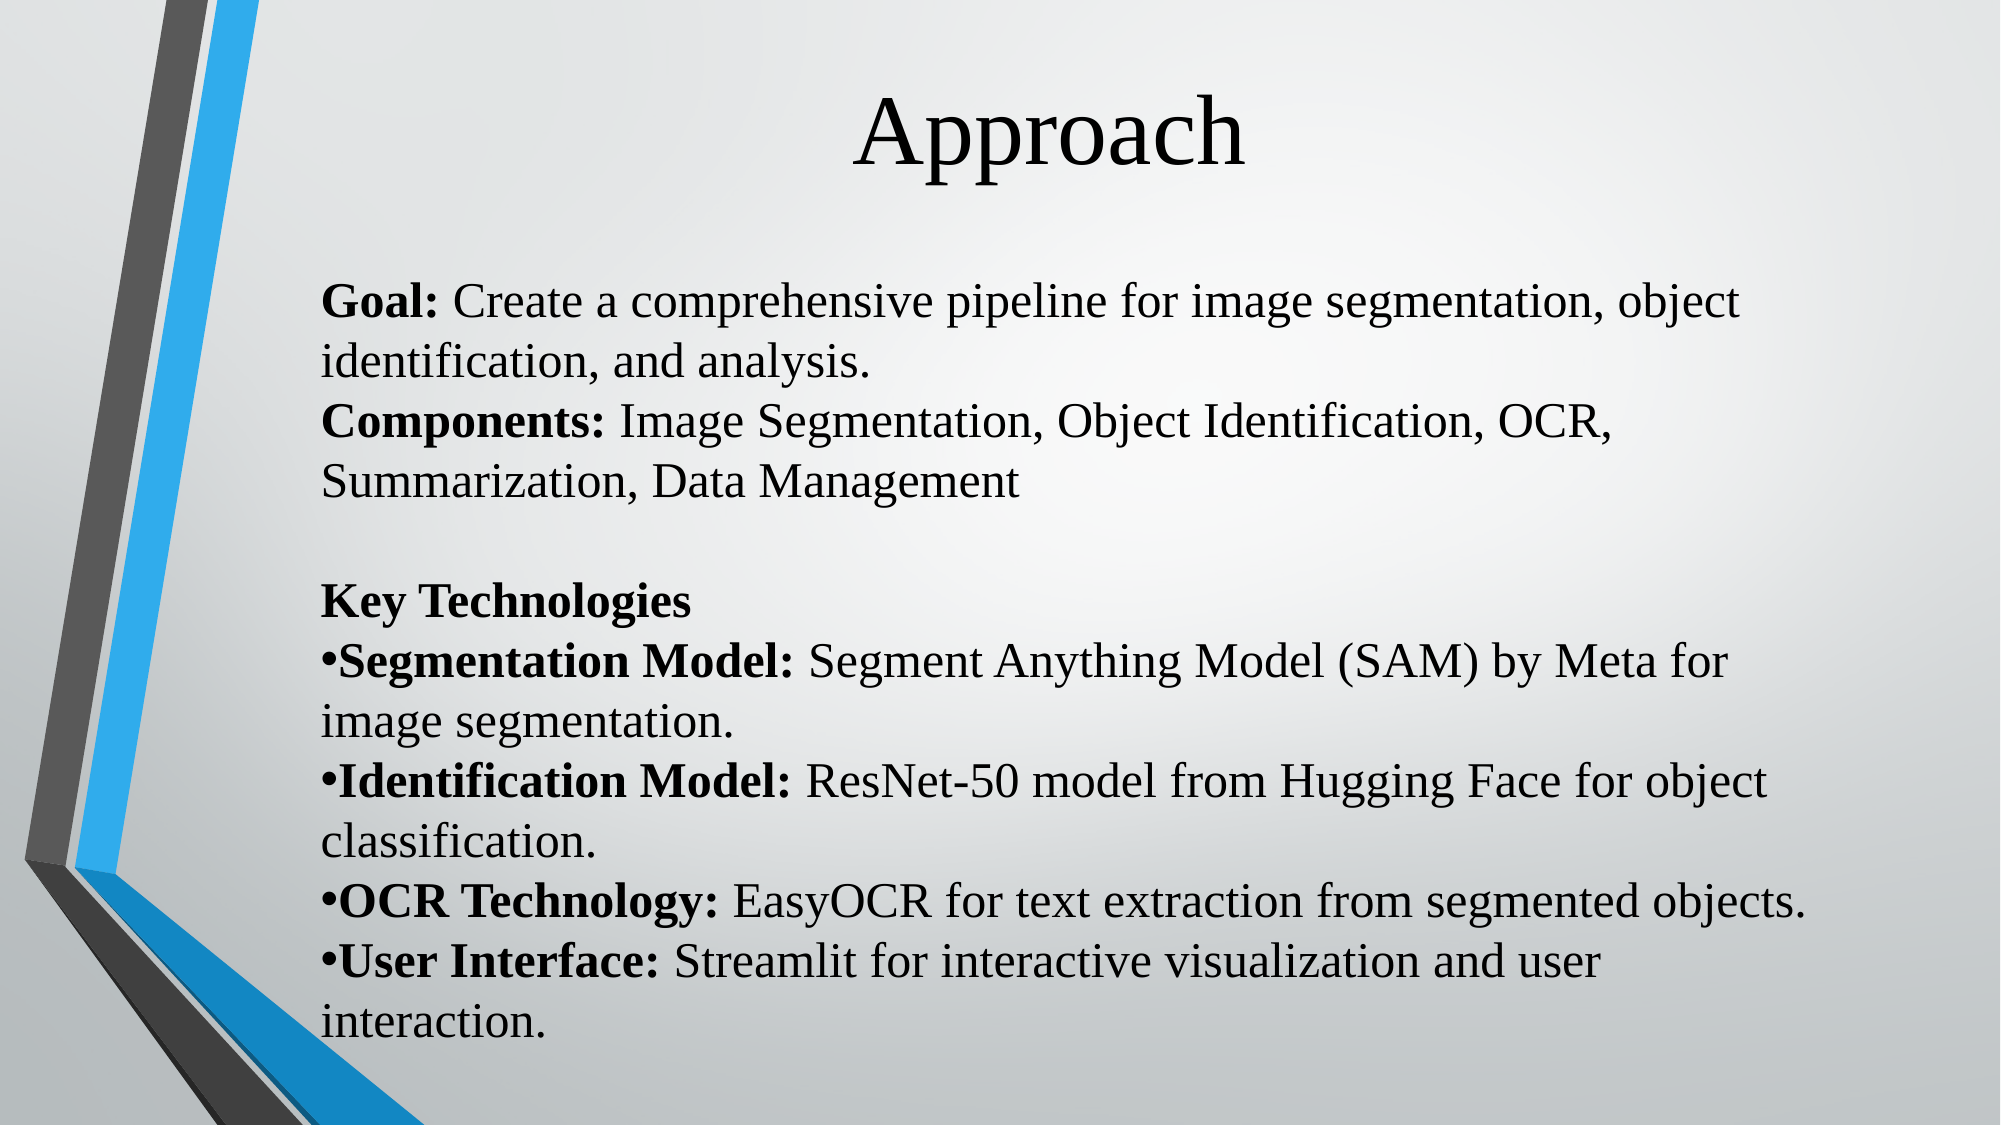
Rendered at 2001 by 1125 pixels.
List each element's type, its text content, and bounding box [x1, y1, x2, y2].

title Approach [227, 0, 1872, 269]
text_box Goal: Create a comprehensive pipeline for image segmentation, object identification, and analysis. Components: Image Segmentation, Object Identification, OCR, Summarization, Data Management Key Technologies Segmentation Model: Segment Anything Model (SAM) by Meta for image segmentation. Identification Model: ResNet-50 model from Hugging Face for object classification. OCR Technology: EasyOCR for text extraction from segmented objects. User Interface: Streamlit for interactive visualization and user interaction. [305, 260, 1828, 1106]
